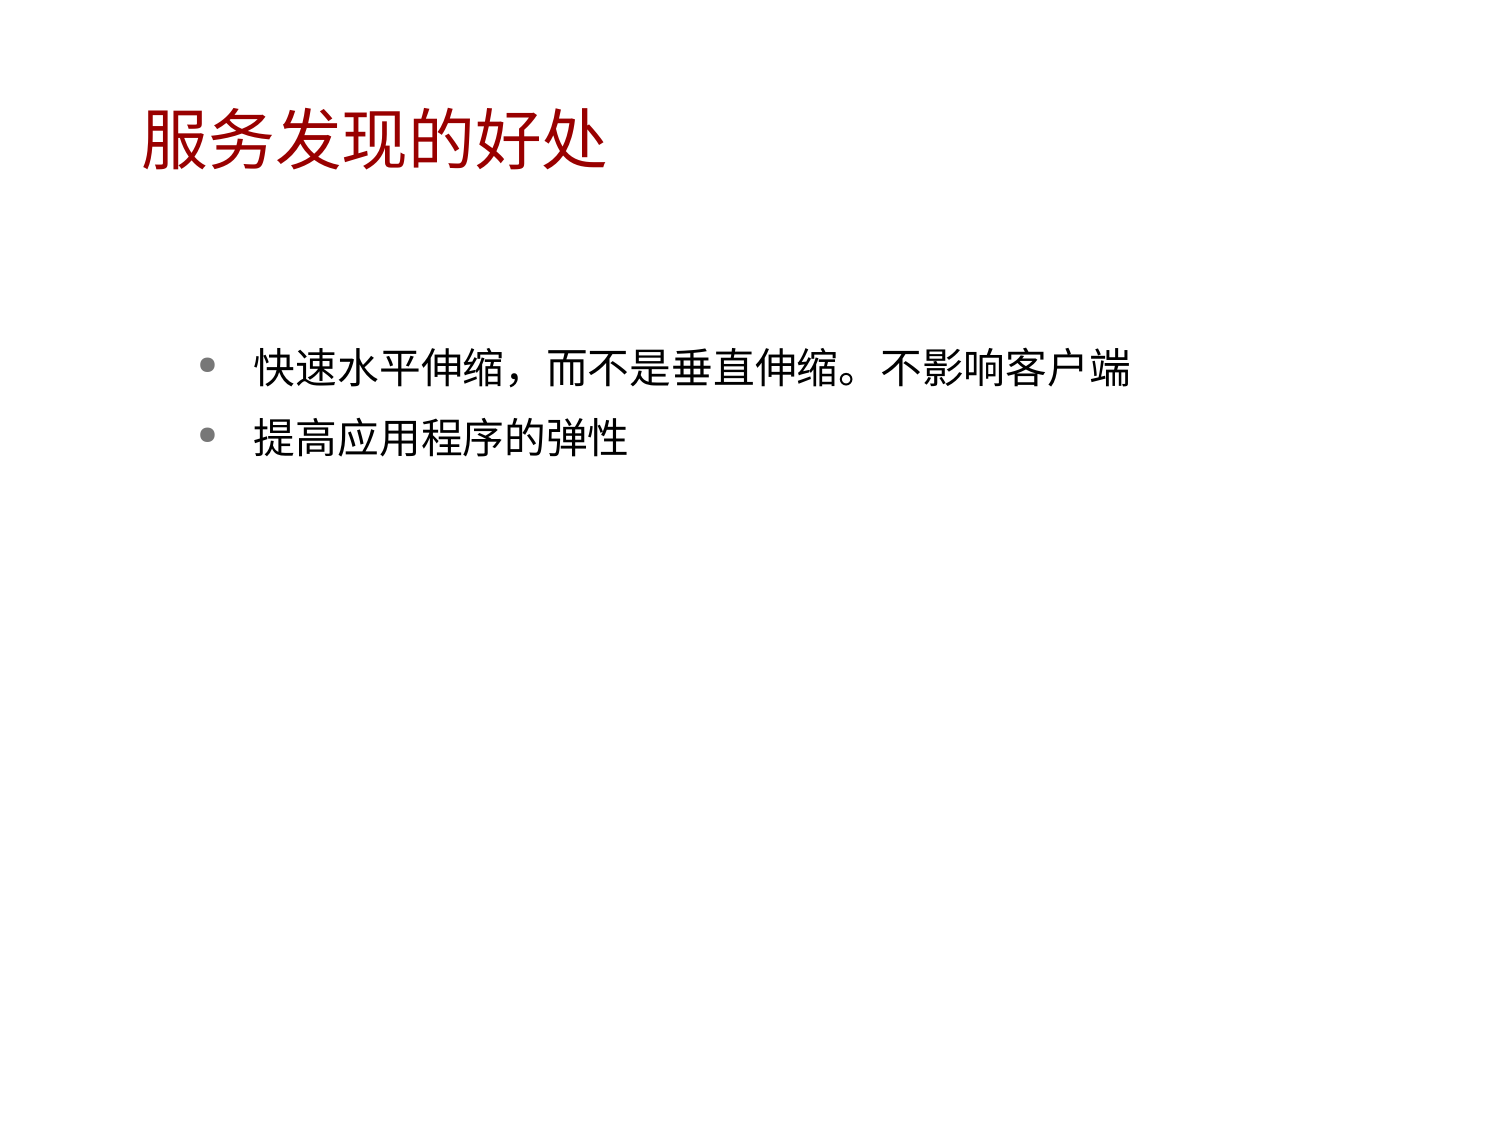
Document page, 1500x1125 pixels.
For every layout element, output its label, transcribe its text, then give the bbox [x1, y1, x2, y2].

text_box 快速水平伸缩，而不是垂直伸缩。不影响客户端 提高应用程序的弹性 [182, 314, 1211, 705]
title 服务发现的好处 [141, 65, 1359, 210]
